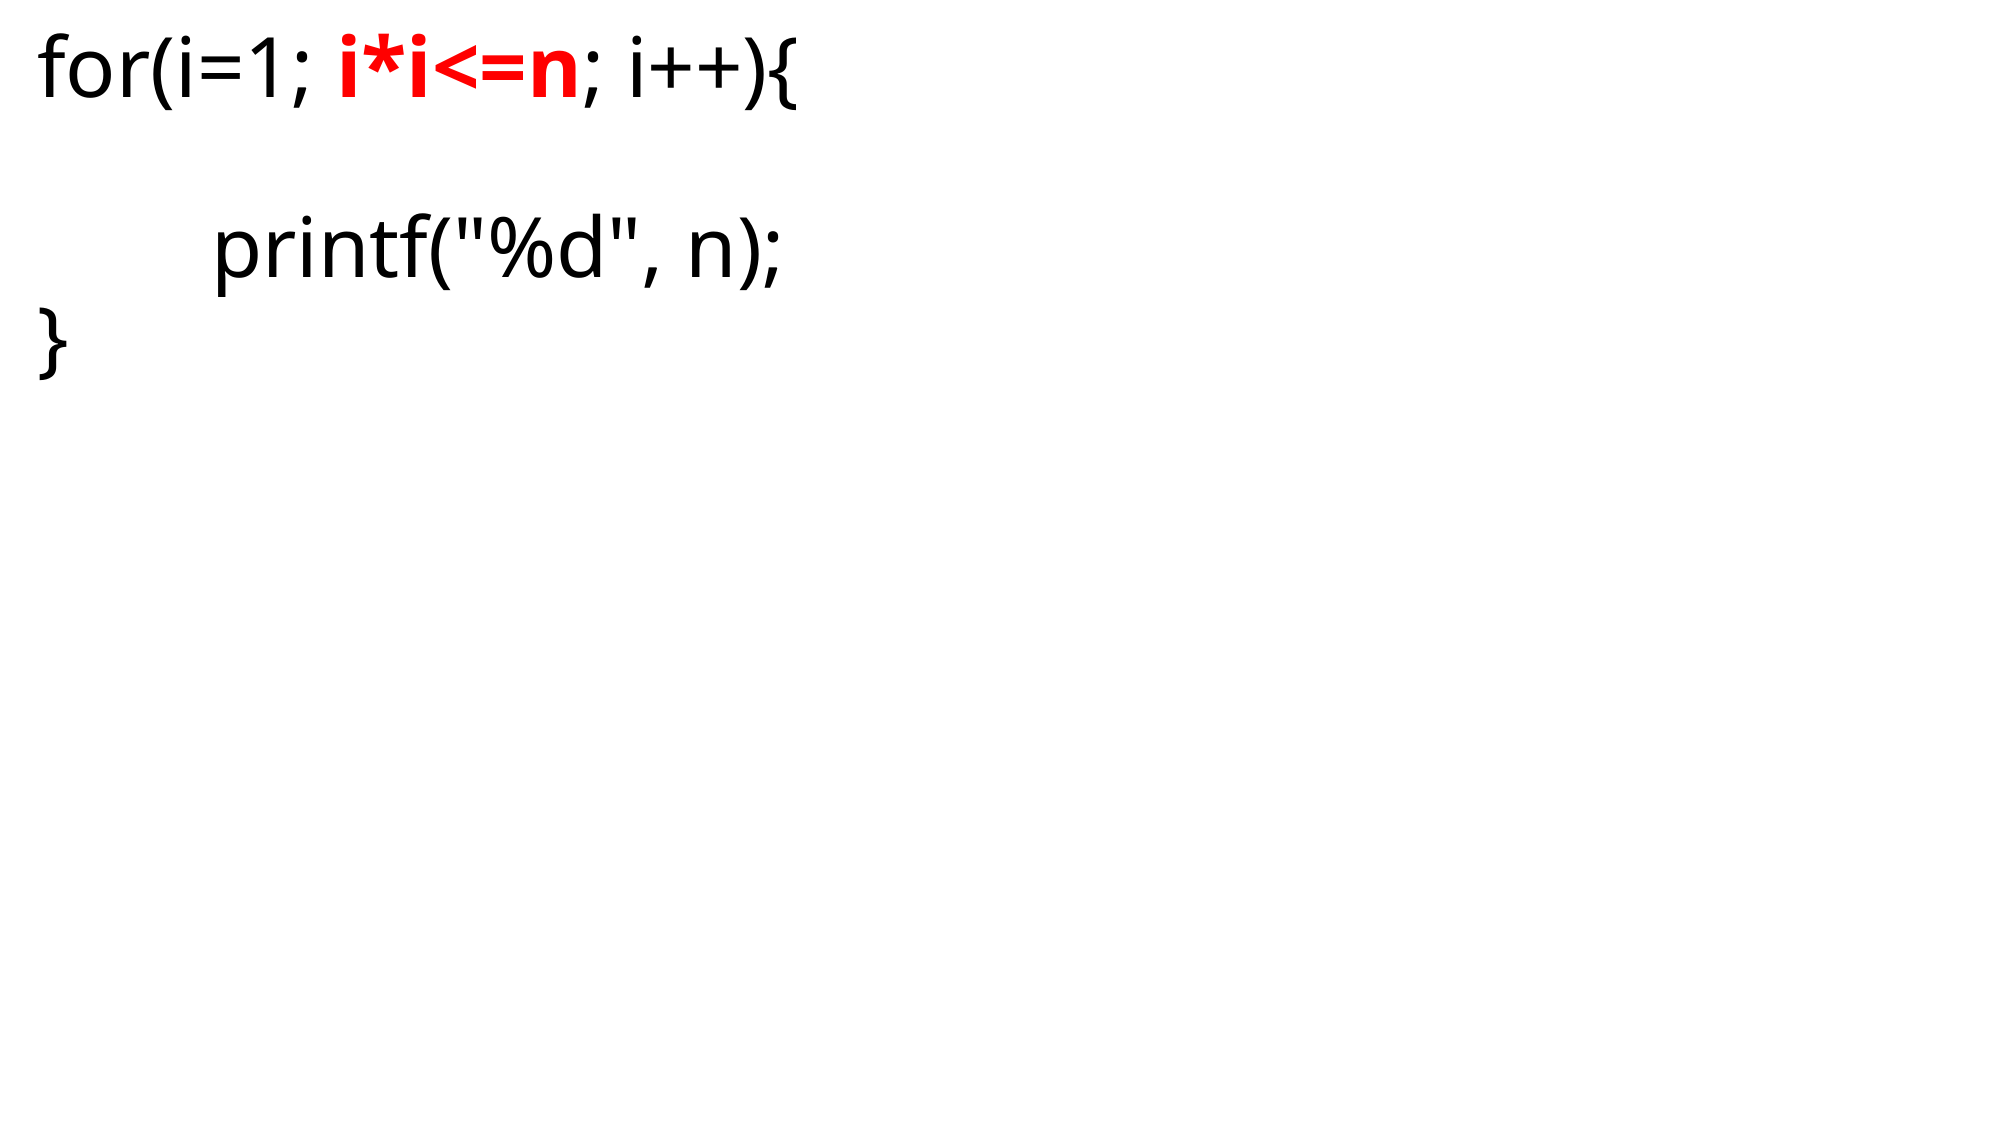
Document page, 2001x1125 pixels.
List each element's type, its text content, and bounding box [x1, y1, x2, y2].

title for(i=1; i*i<=n; i++){ printf("%d", n); } [22, 18, 1523, 410]
